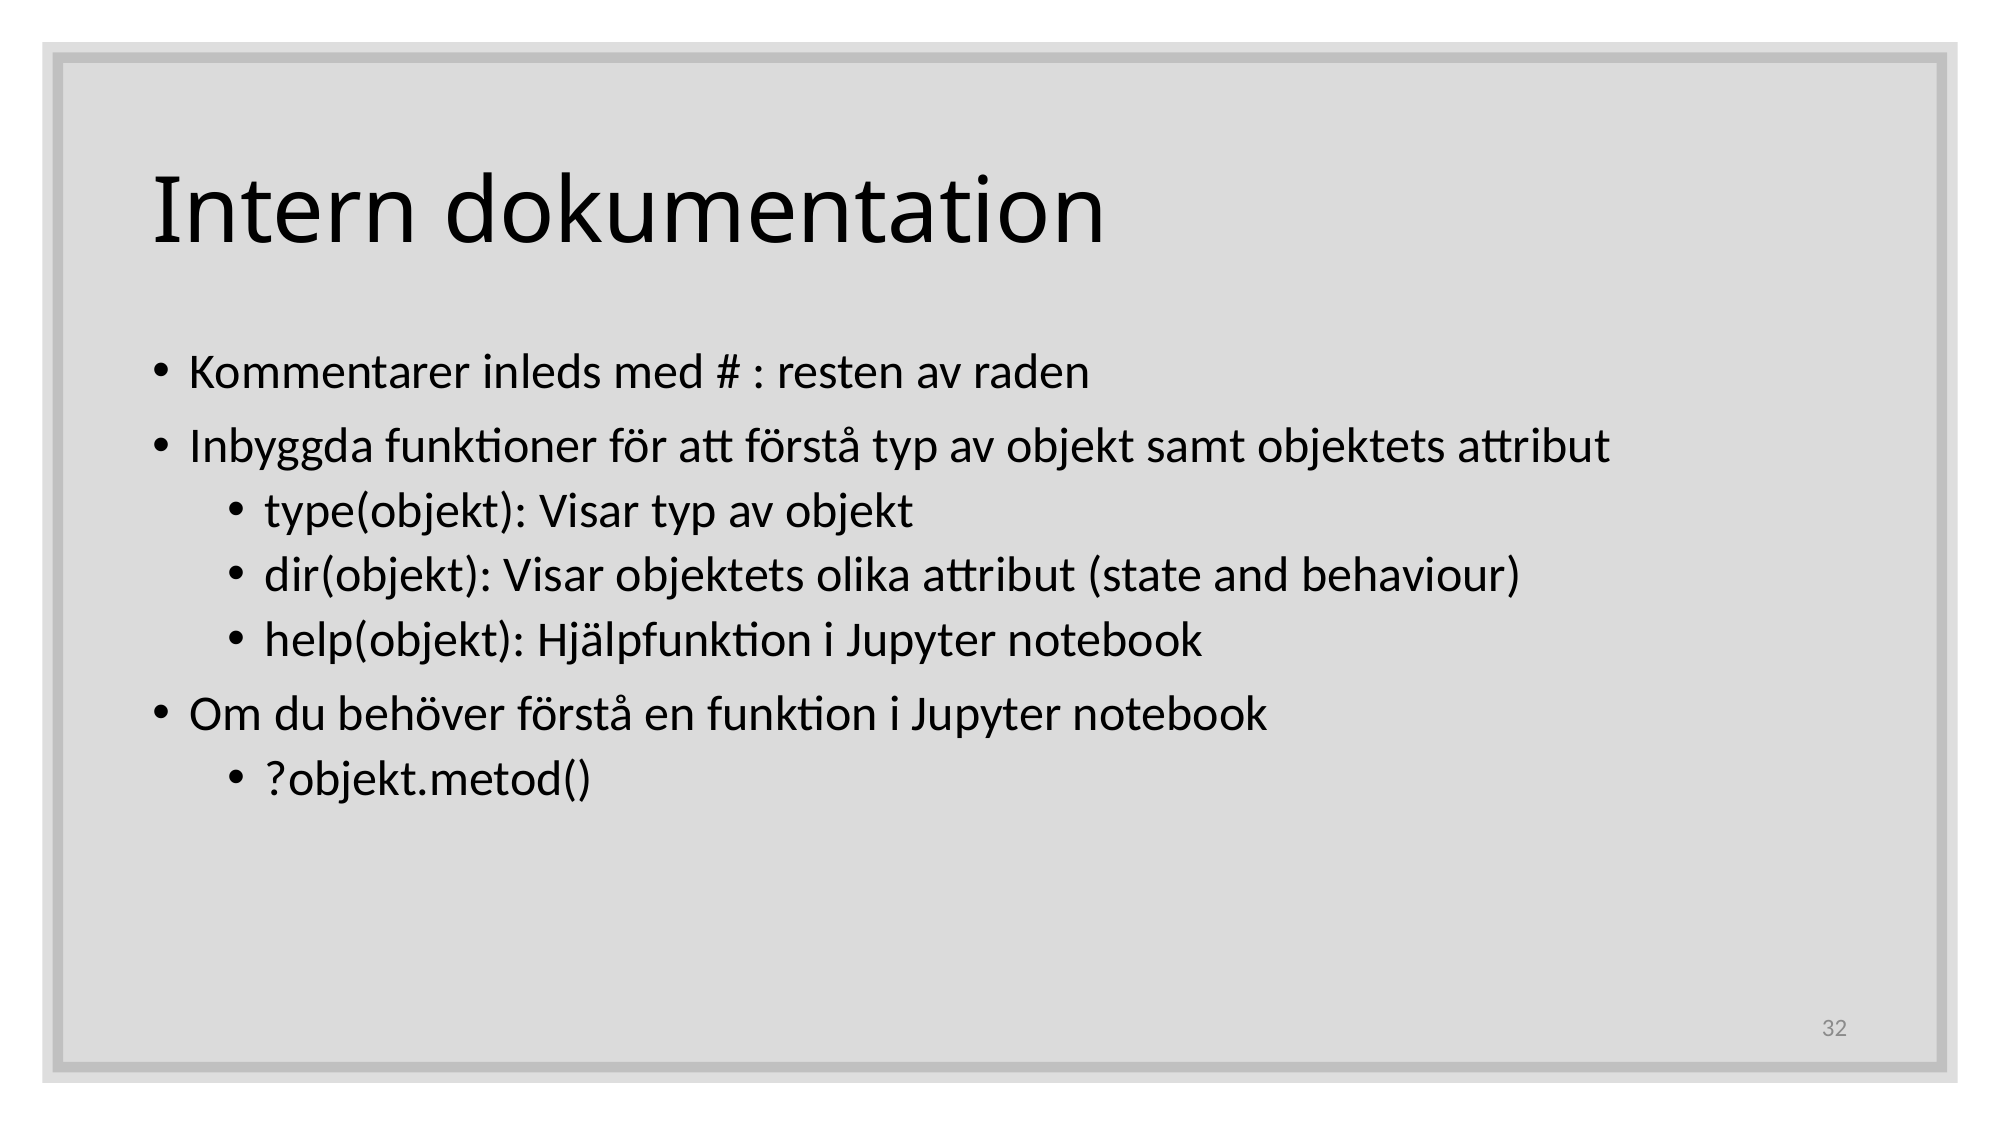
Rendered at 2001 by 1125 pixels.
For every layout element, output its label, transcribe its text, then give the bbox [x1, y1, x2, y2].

slide_number 32 [1412, 996, 1863, 1057]
text_box [52, 51, 1948, 1073]
list Kommentarer inleds med # : resten av raden Inbyggda funktioner för att förstå typ av objekt samt objektets attribut type(objekt): Visar typ av objekt dir(objekt): Visar objektets olika attribut (state and behaviour) help(objekt): Hjälpfunktion i Jupyter notebook Om du behöver förstå en funktion i Jupyter notebook ?objekt.metod() [137, 337, 1863, 973]
title Intern dokumentation [137, 103, 1863, 322]
